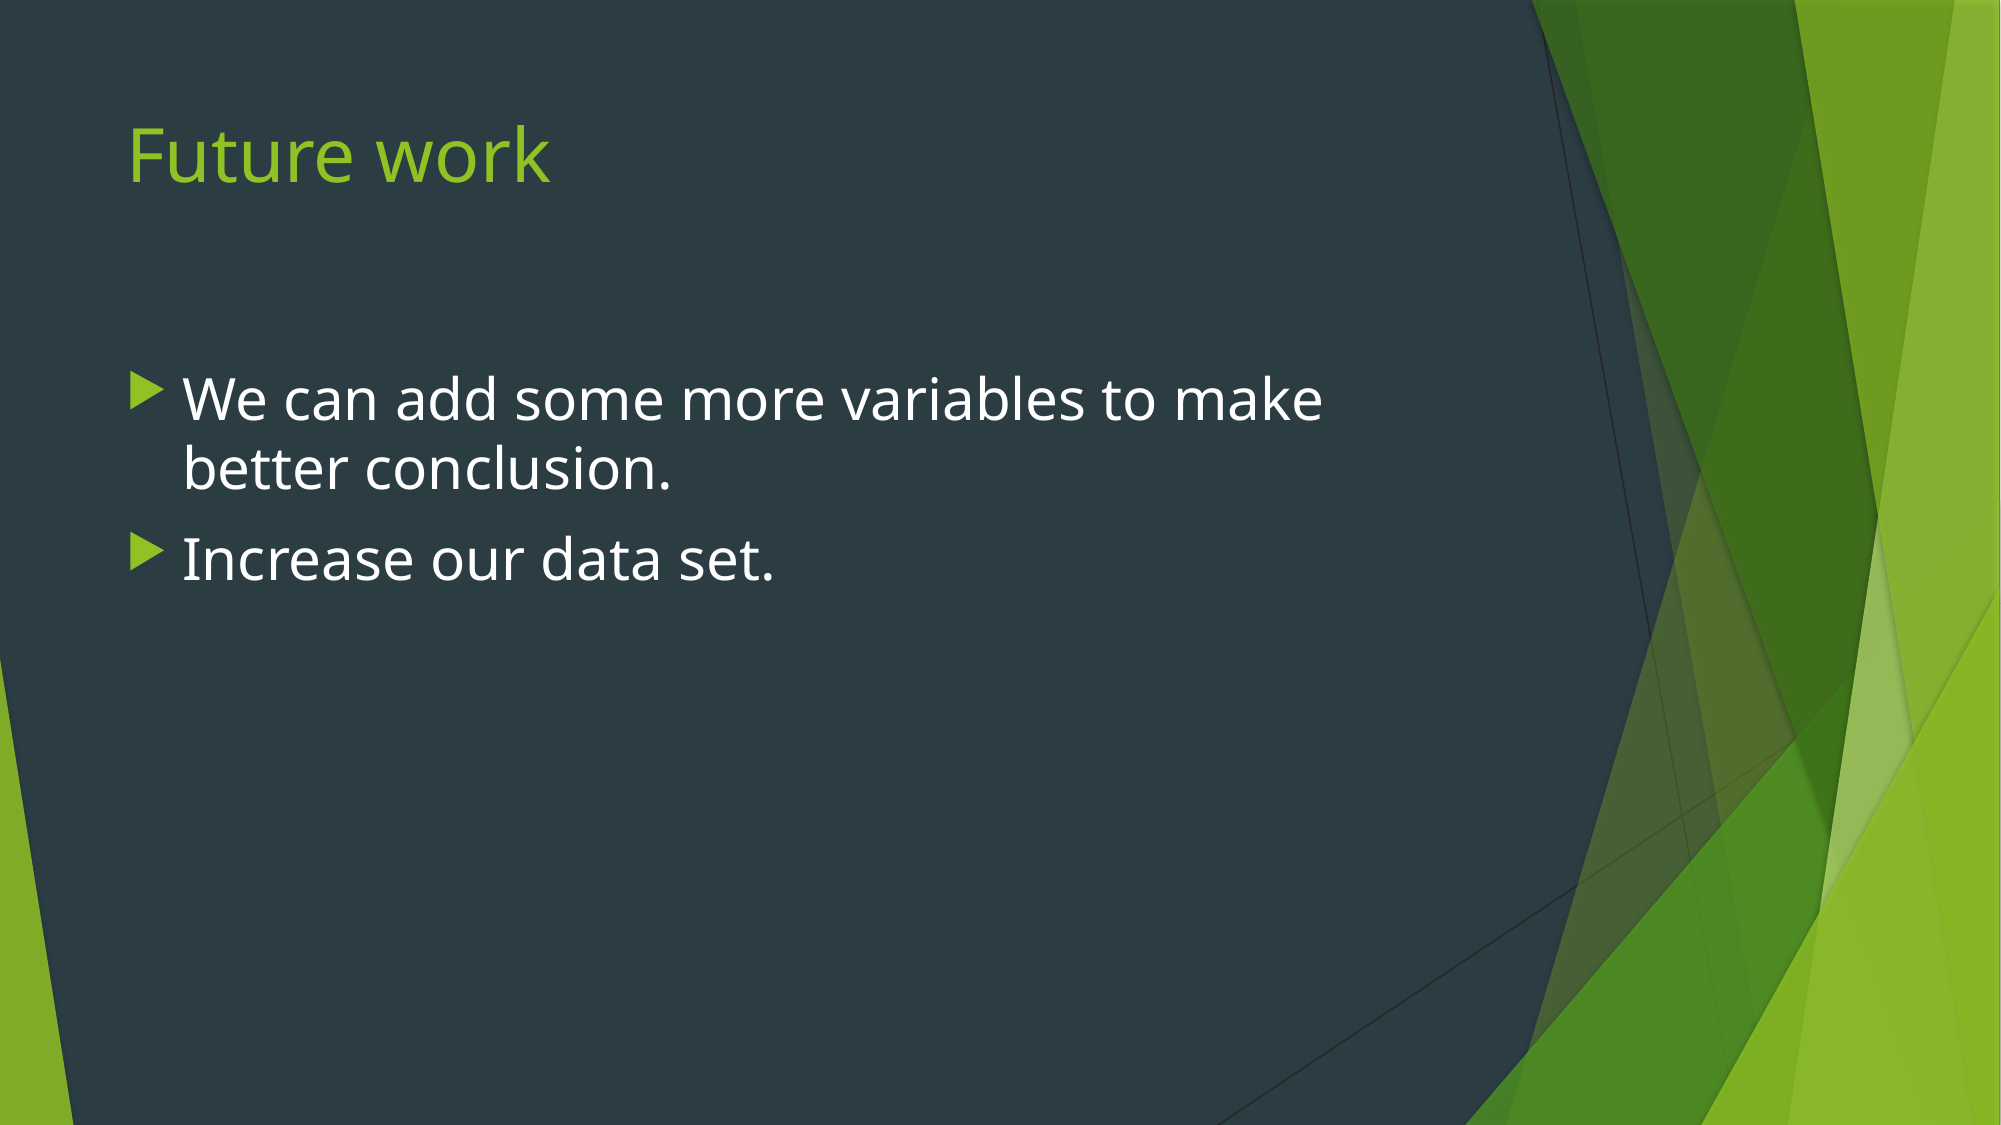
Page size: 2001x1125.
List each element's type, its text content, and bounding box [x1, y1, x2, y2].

list We can add some more variables to make better conclusion. Increase our data set. [111, 354, 1522, 992]
title Future work [111, 99, 1522, 317]
